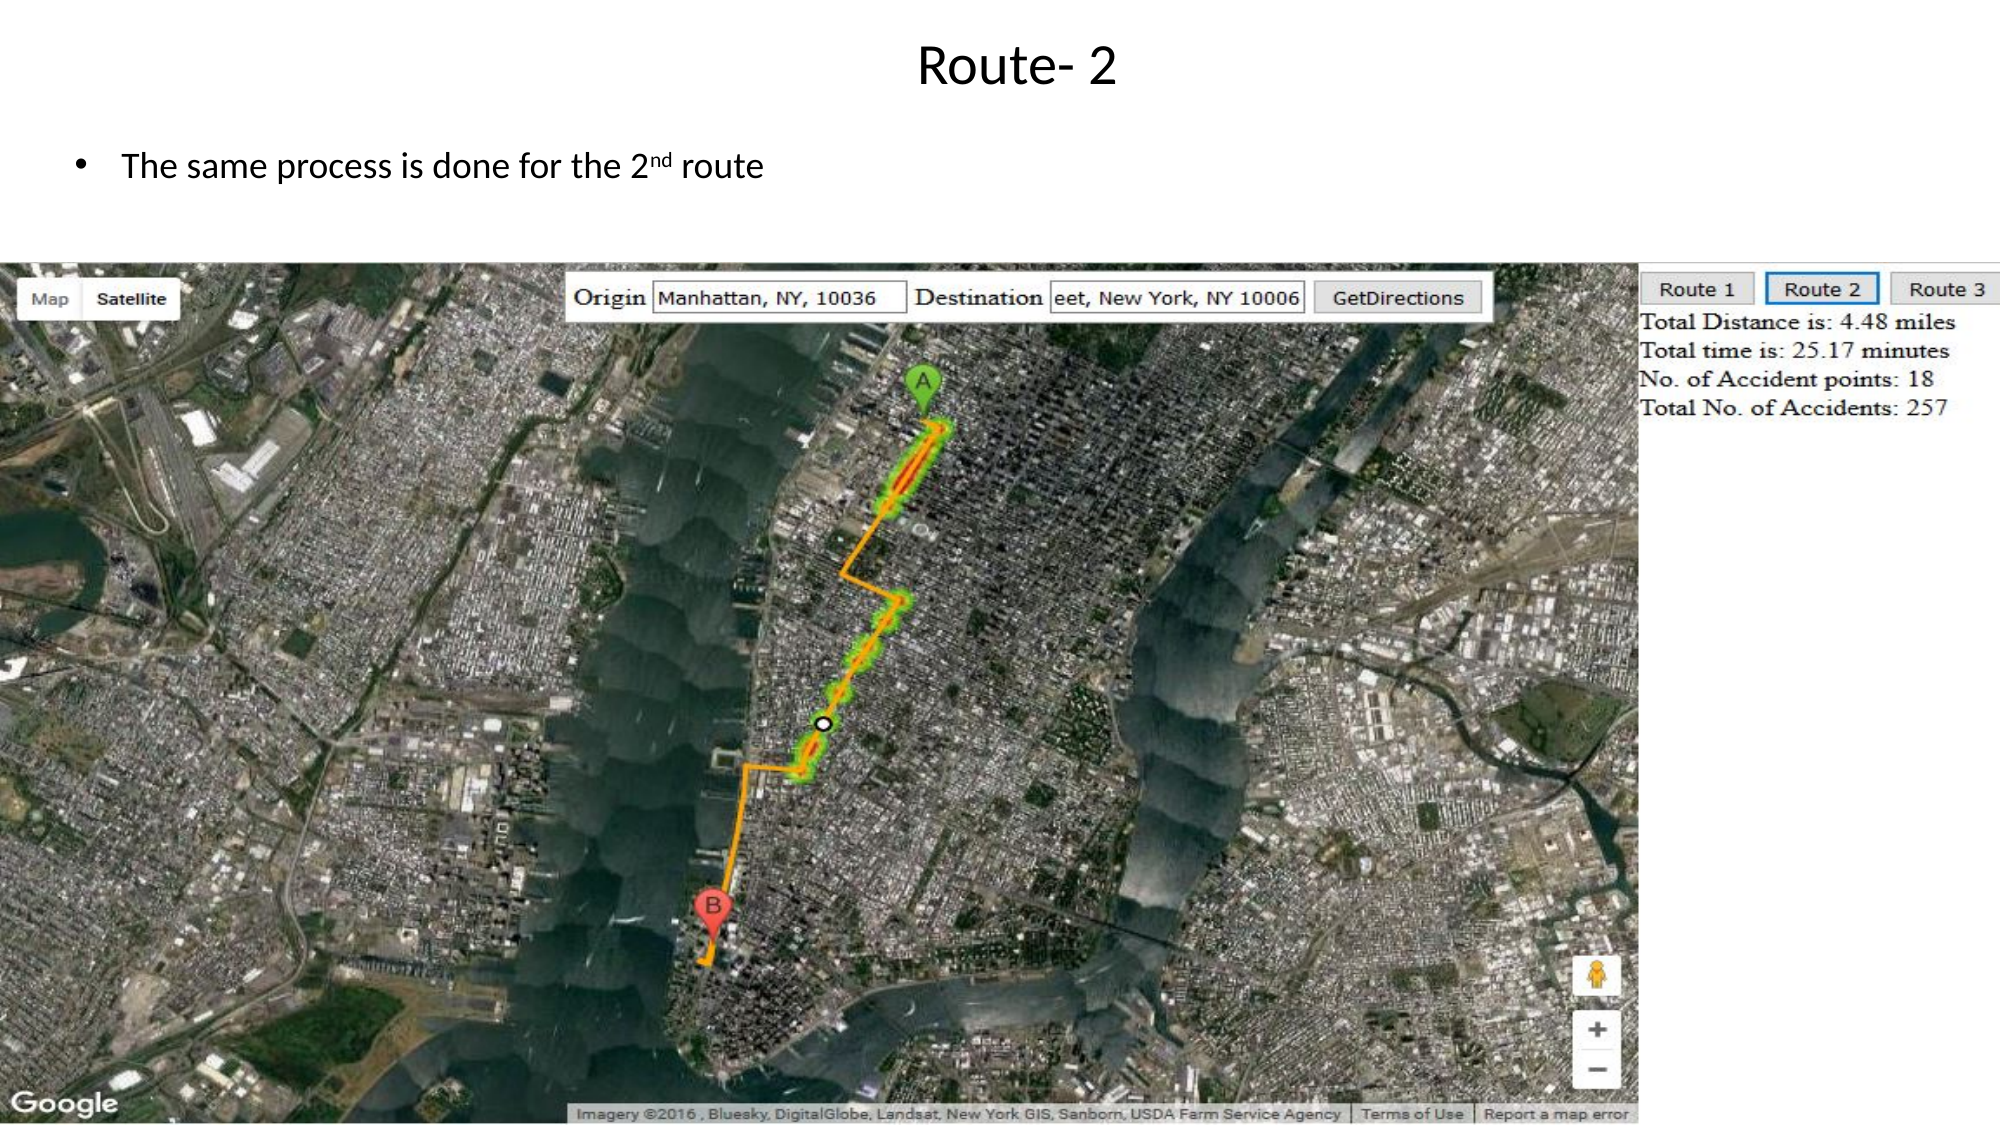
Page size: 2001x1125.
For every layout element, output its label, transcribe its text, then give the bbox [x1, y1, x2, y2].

text_box The same process is done for the 2nd route [59, 133, 1776, 194]
picture [0, 262, 2000, 1125]
text_box Route- 2 [59, 18, 1976, 104]
